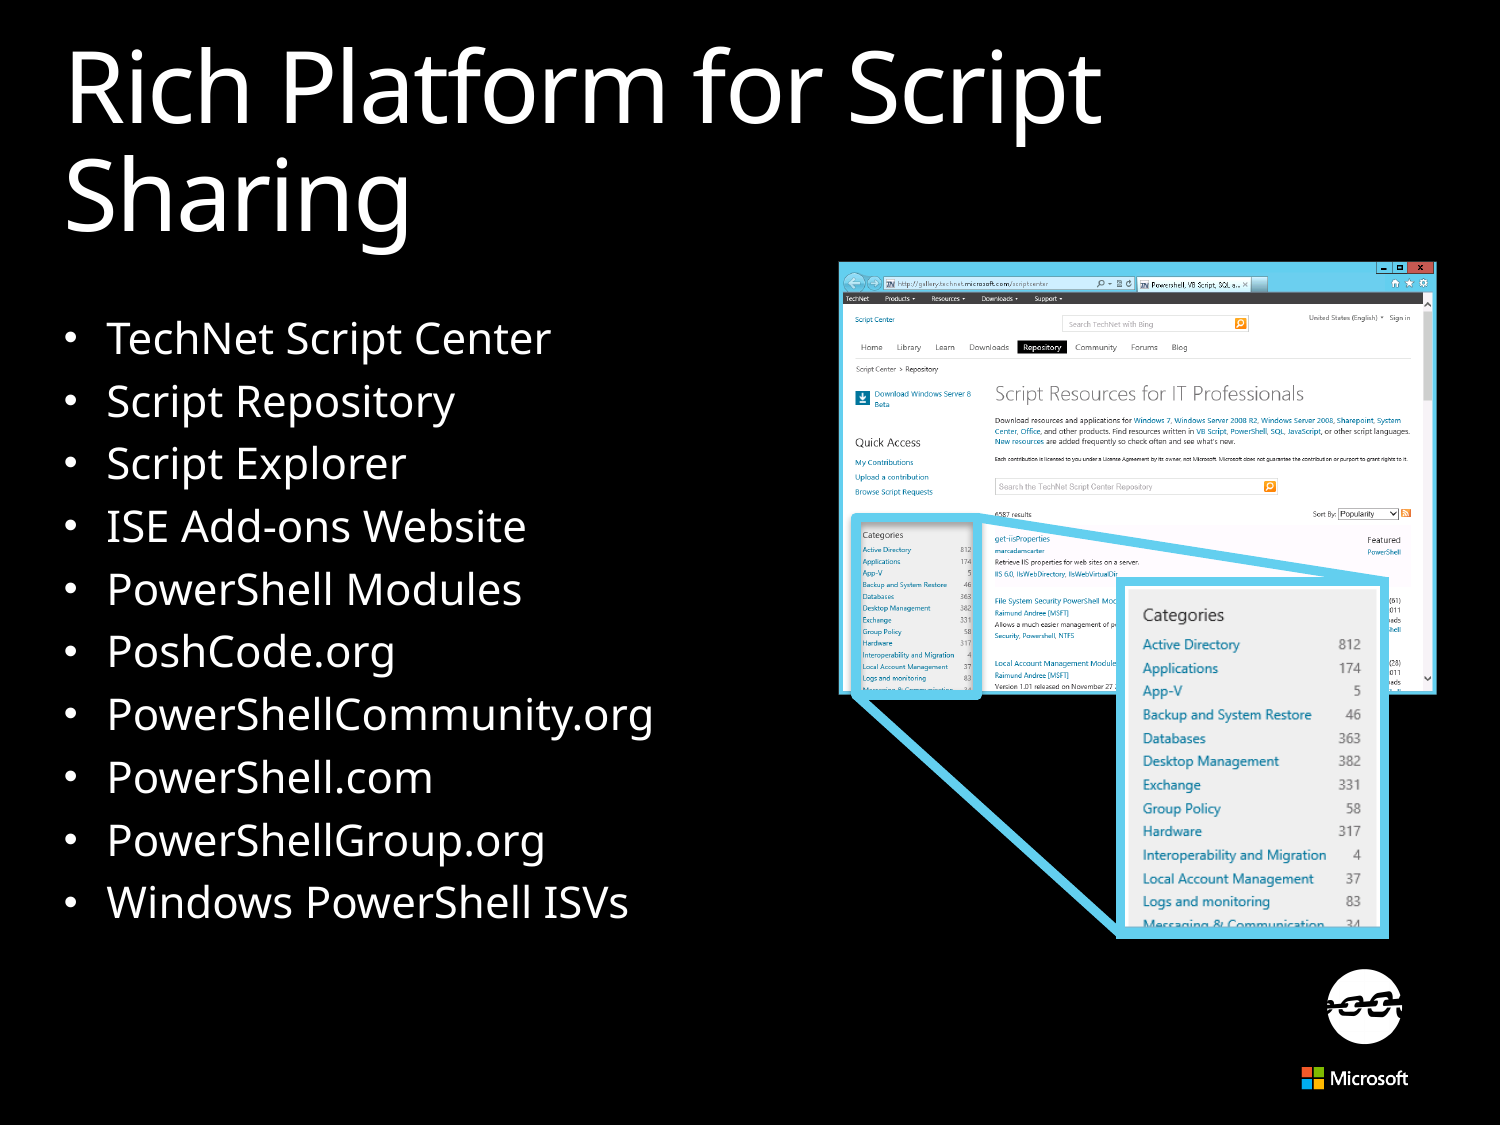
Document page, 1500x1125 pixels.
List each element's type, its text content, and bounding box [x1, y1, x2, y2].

title Rich Platform for Script Sharing [63, 37, 1436, 147]
picture [1288, 956, 1425, 1114]
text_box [838, 260, 1437, 934]
list TechNet Script Center Script Repository Script Explorer ISE Add-ons Website PowerShell Modules PoshCode.org PowerShellCommunity.org PowerShell.com PowerShellGroup.org Windows PowerShell ISVs [63, 318, 753, 946]
